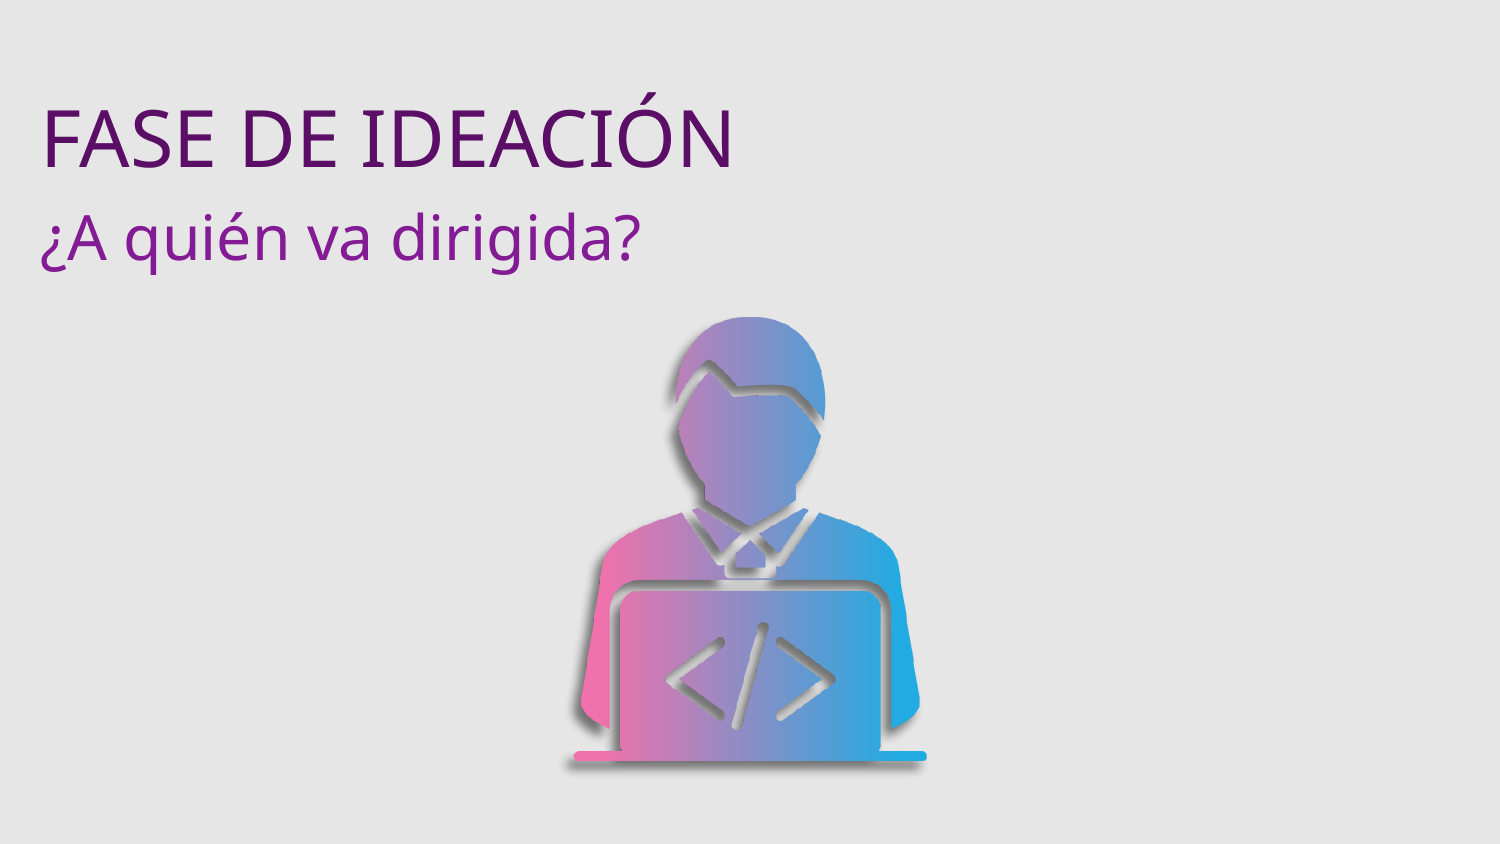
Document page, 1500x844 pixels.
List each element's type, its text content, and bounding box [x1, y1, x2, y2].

subtitle ¿A quién va dirigida? [25, 171, 1139, 489]
subtitle FASE DE IDEACIÓN [25, 72, 1500, 250]
picture [527, 317, 972, 762]
